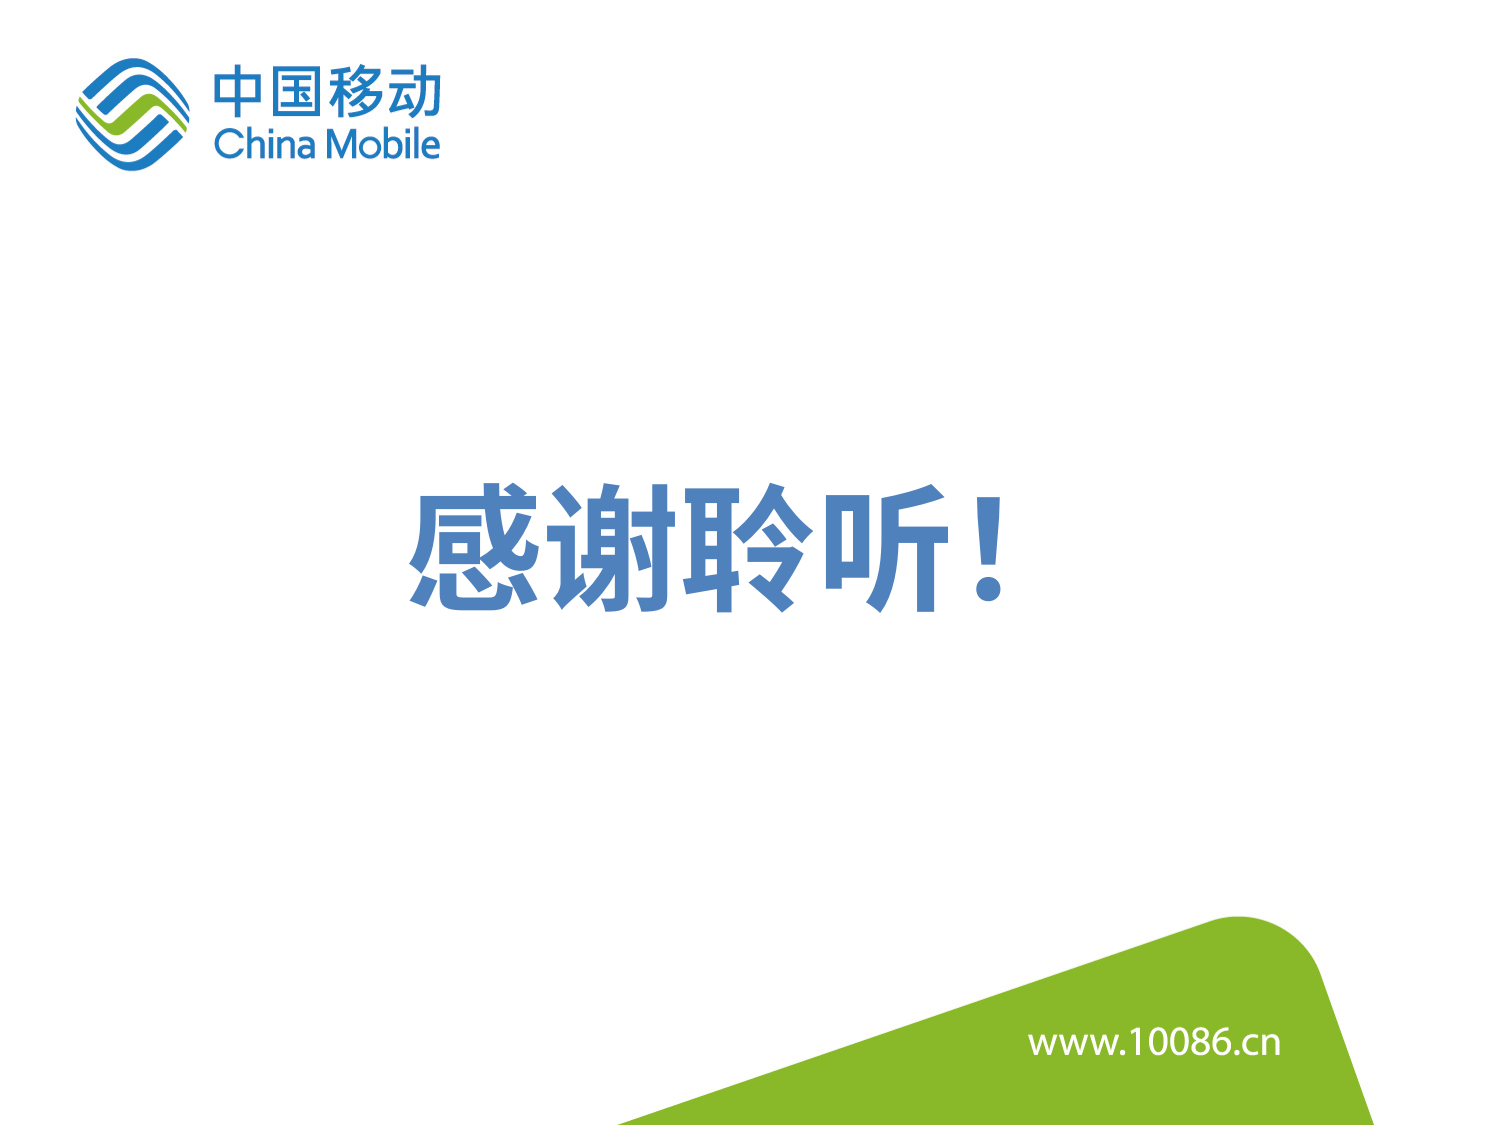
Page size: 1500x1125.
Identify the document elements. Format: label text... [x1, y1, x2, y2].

picture [0, 0, 1500, 1125]
text_box 感谢聆听！ [390, 373, 1220, 636]
